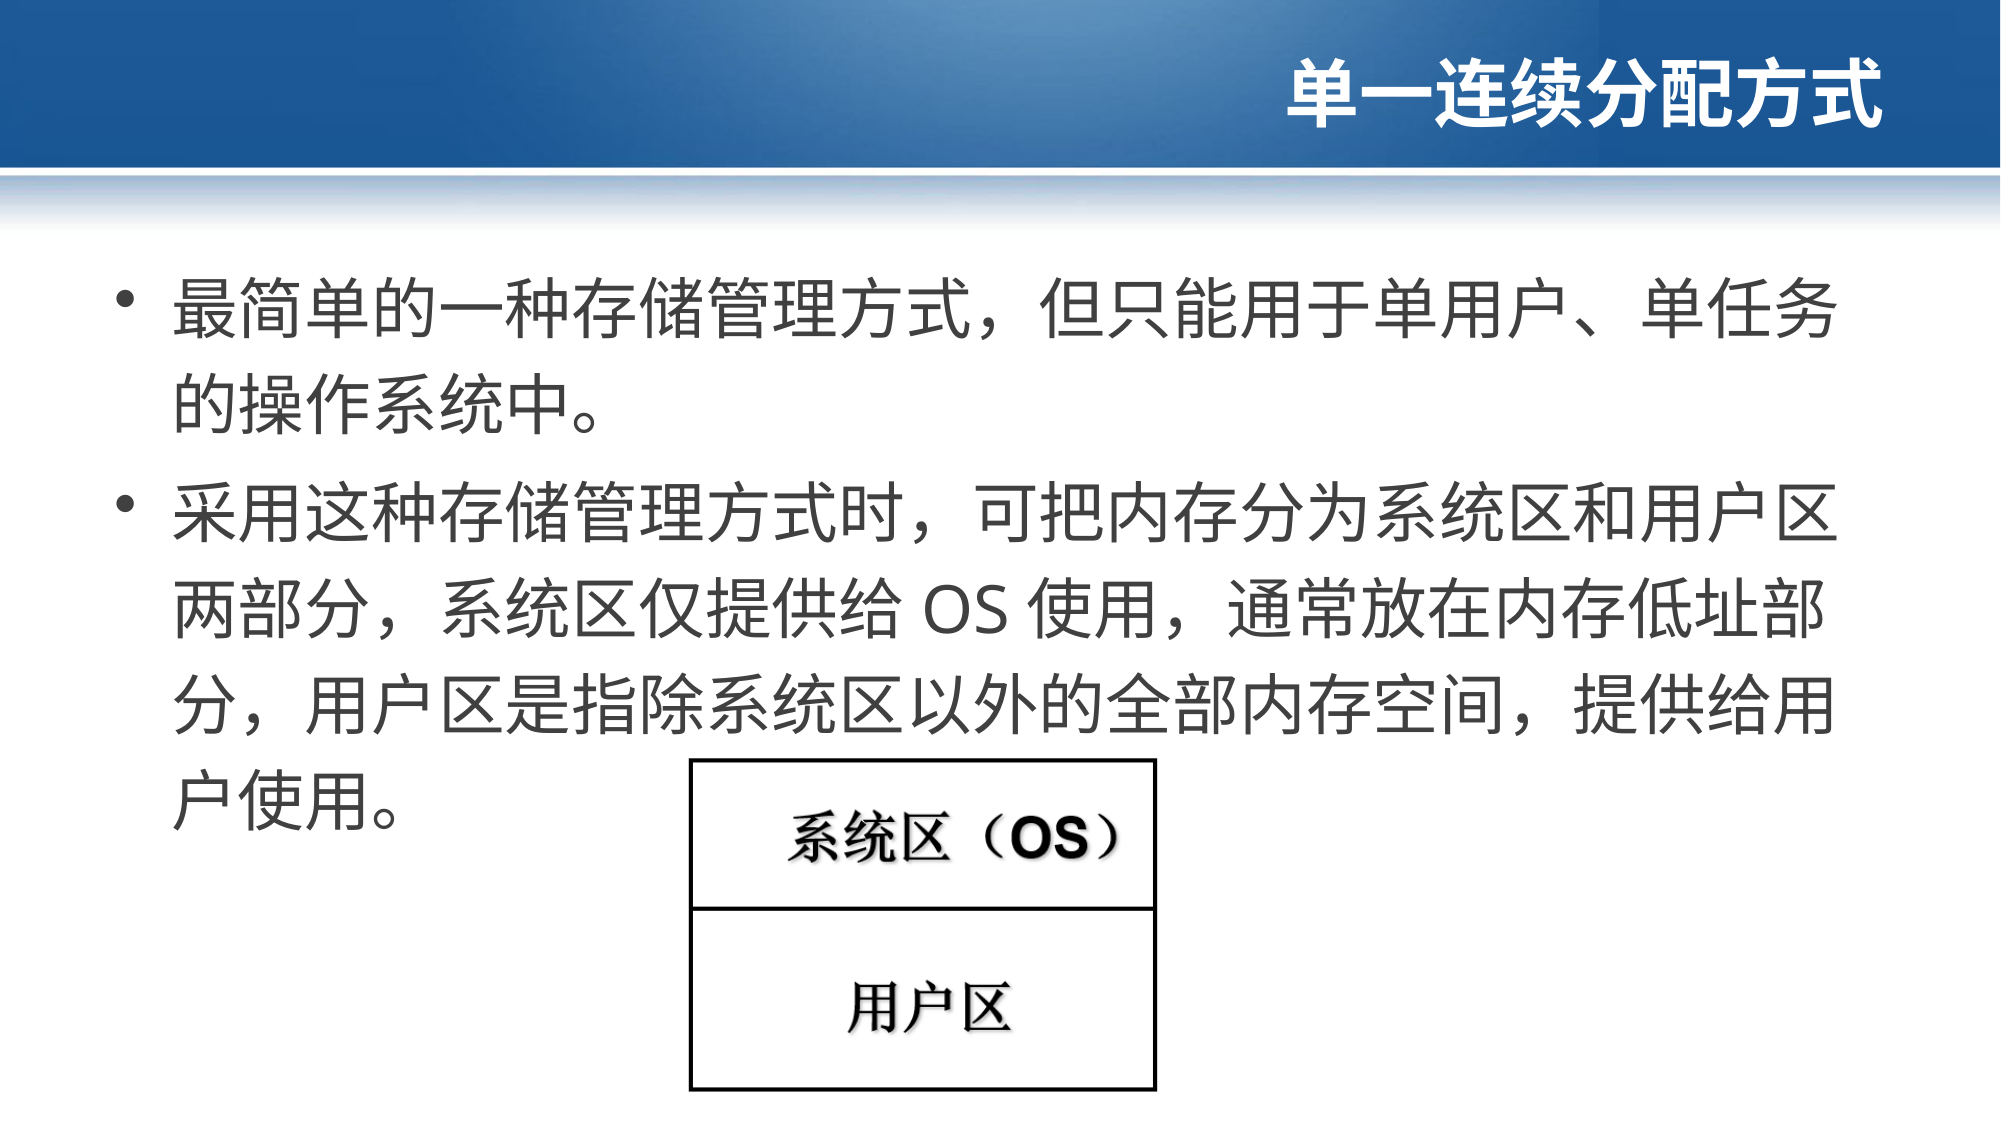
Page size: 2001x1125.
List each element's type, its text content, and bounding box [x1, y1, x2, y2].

picture [0, 0, 2001, 1125]
title 单一连续分配方式 [99, 45, 1900, 138]
list 最简单的一种存储管理方式，但只能用于单用户、单任务的操作系统中。 采用这种存储管理方式时，可把内存分为系统区和用户区两部分，系统区仅提供给OS使用，通常放在内存低址部分，用户区是指除系统区以外的全部内存空间，提供给用户使用。 [99, 243, 1900, 1005]
